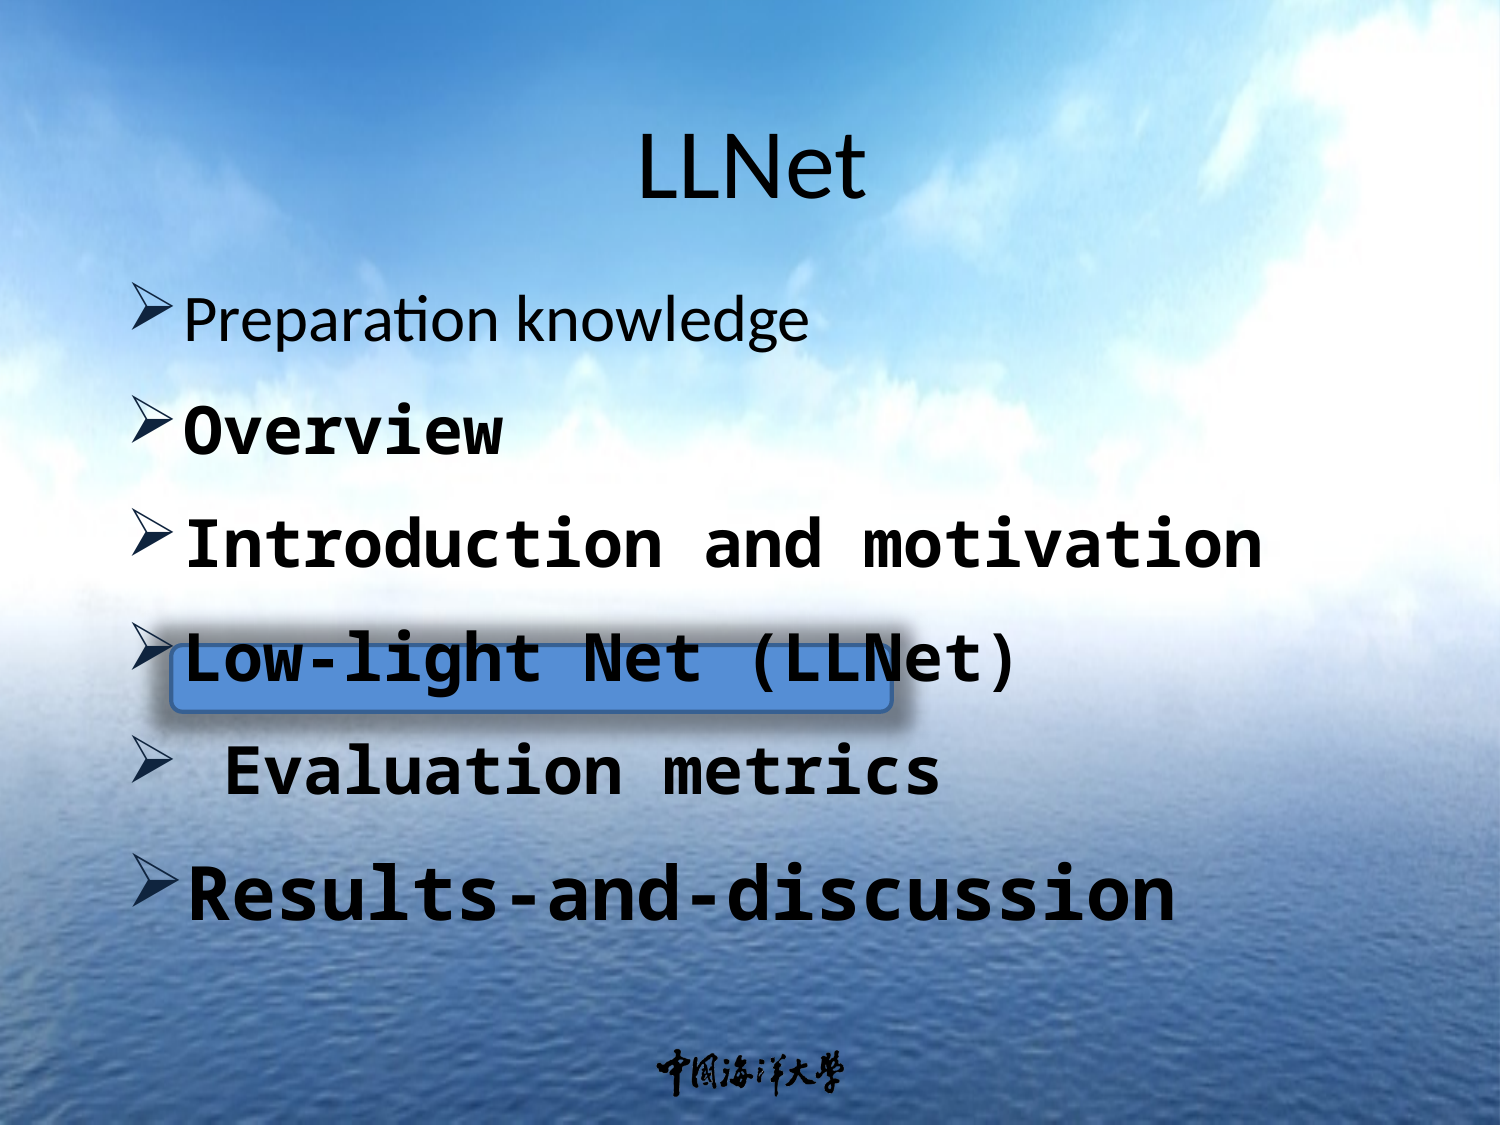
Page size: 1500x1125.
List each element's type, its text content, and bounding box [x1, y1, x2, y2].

text_box Preparation knowledge Overview Introduction and motivation Low-light Net (LLNet) Evaluation metrics Results-and-discussion [112, 267, 1301, 1088]
picture [0, 0, 1500, 1125]
text_box LLNet [171, 91, 1334, 227]
